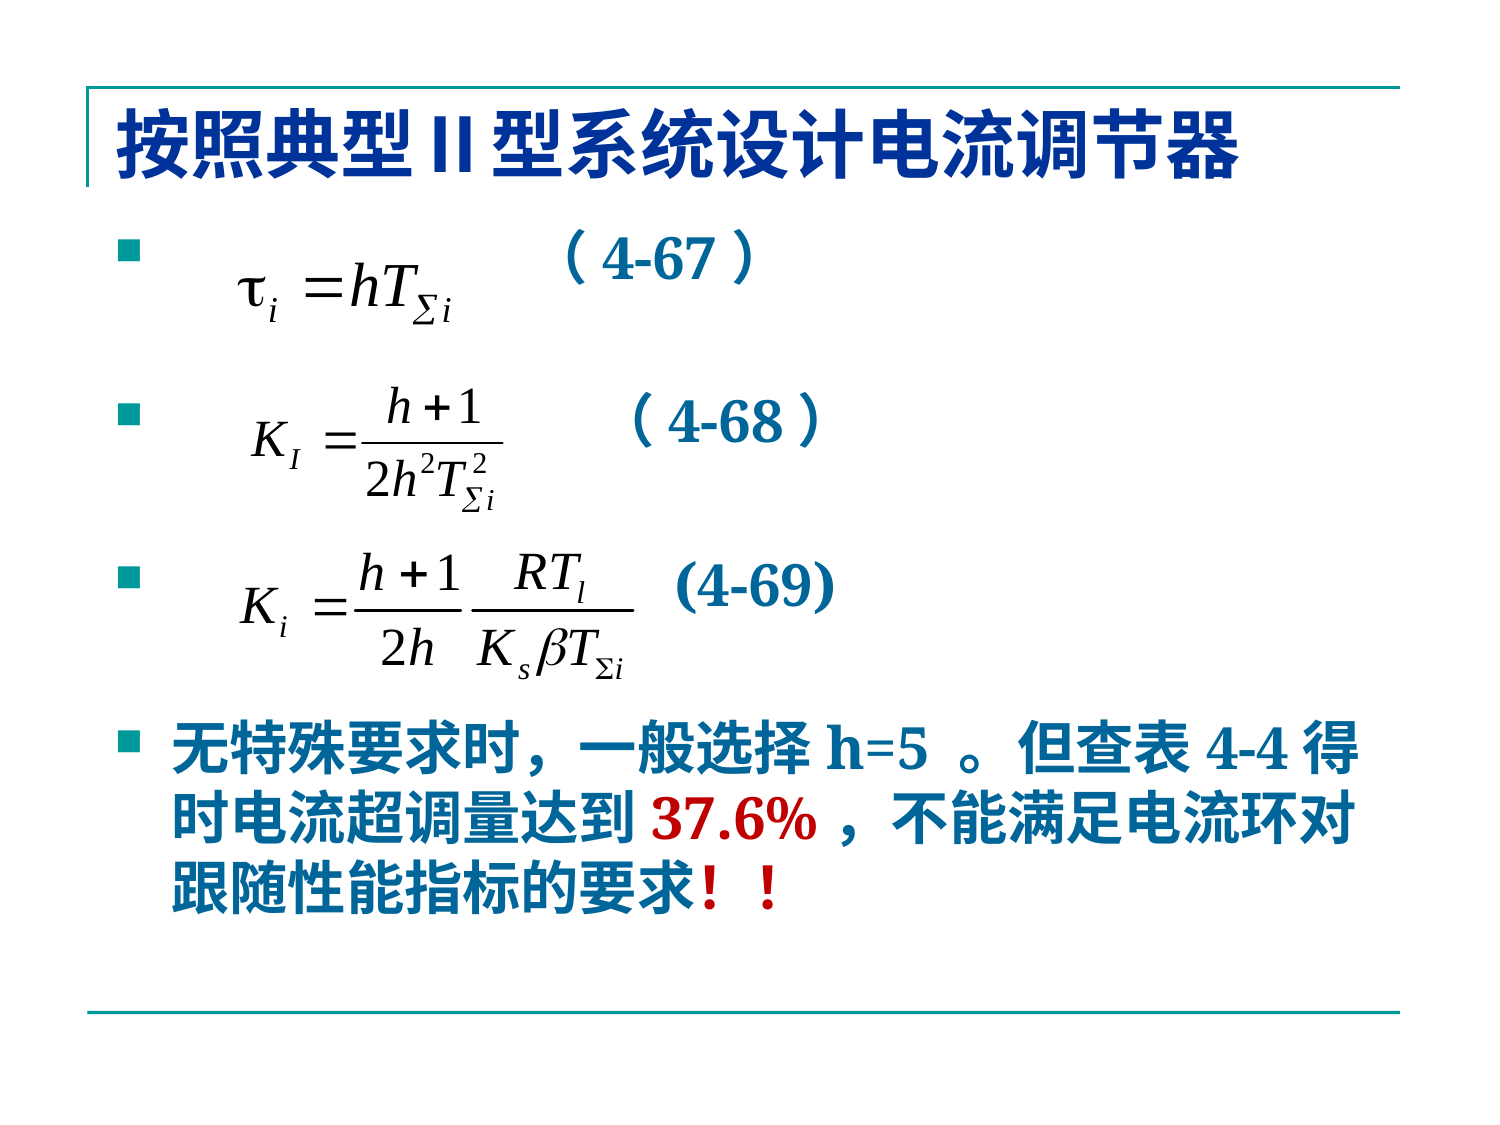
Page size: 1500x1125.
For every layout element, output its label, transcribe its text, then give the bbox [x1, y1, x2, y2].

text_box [230, 243, 465, 338]
list （4-67） （4-68） (4-69) 无特殊要求时，一般选择h=5 。但查表4-4得 时电流超调量达到37.6%，不能满足电流环对跟随性能指标的要求！！ [99, 213, 1388, 1006]
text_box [230, 538, 647, 692]
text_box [242, 373, 515, 526]
title 按照典型Ⅱ型系统设计电流调节器 [100, 90, 1440, 196]
